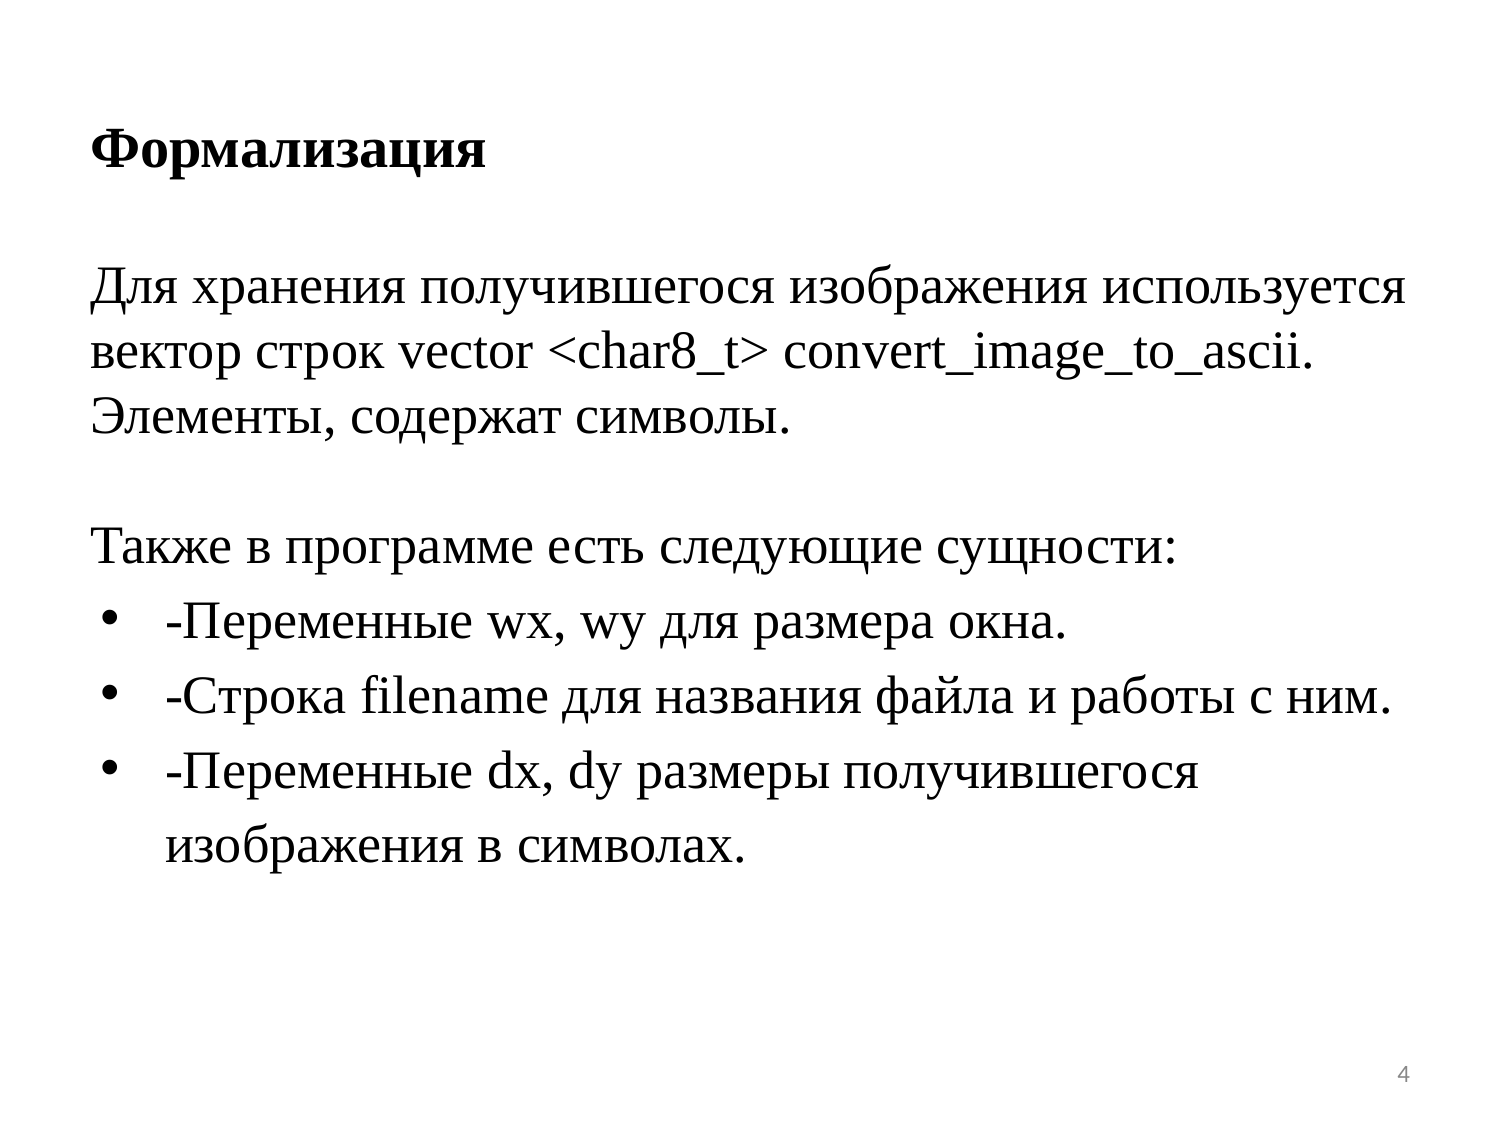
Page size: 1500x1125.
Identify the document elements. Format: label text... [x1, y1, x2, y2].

list Формализация Для хранения получившегося изображения используется вектор строк vector <char8_t> convert_image_to_ascii. Элементы, содержат символы. Также в программе есть следующие сущности: -Переменные wx, wy для размера окна. -Строка filename для названия файла и работы с ним. -Переменные dx, dy размеры получившегося изображения в символах. [75, 101, 1425, 1083]
slide_number 4 [1074, 1042, 1425, 1103]
